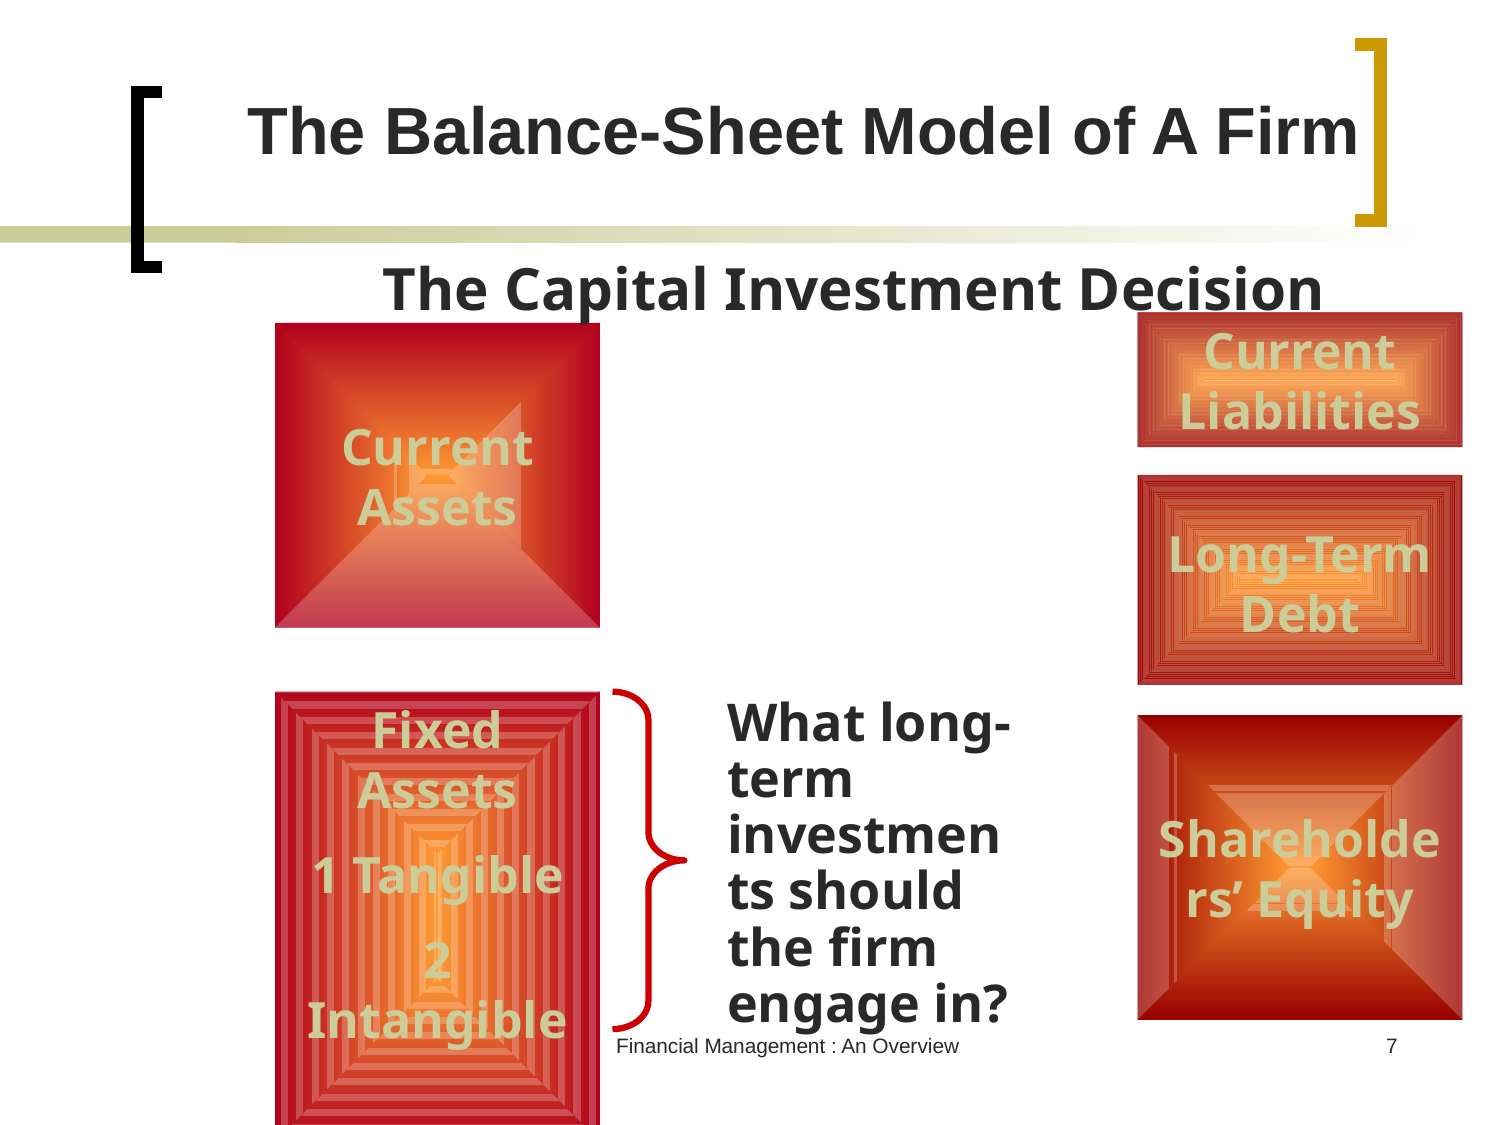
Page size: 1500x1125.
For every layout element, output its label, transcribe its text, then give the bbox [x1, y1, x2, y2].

text_box Fixed Assets 1 Tangible 2 Intangible [275, 691, 600, 1125]
slide_number 7 [1099, 1024, 1413, 1101]
title The Balance-Sheet Model of A Firm [37, 44, 1463, 176]
text_box Current Assets [275, 330, 600, 628]
text_box [612, 691, 685, 1030]
text_box Current Liabilities [1137, 330, 1463, 448]
footer Financial Management : An Overview [600, 1024, 1026, 1101]
text_box Long-Term Debt [1137, 474, 1463, 685]
text_box What long-term investments should the firm engage in? [637, 688, 1038, 1042]
text_box Shareholders’ Equity [1137, 715, 1463, 1020]
text_box The Capital Investment Decision [209, 244, 1498, 330]
